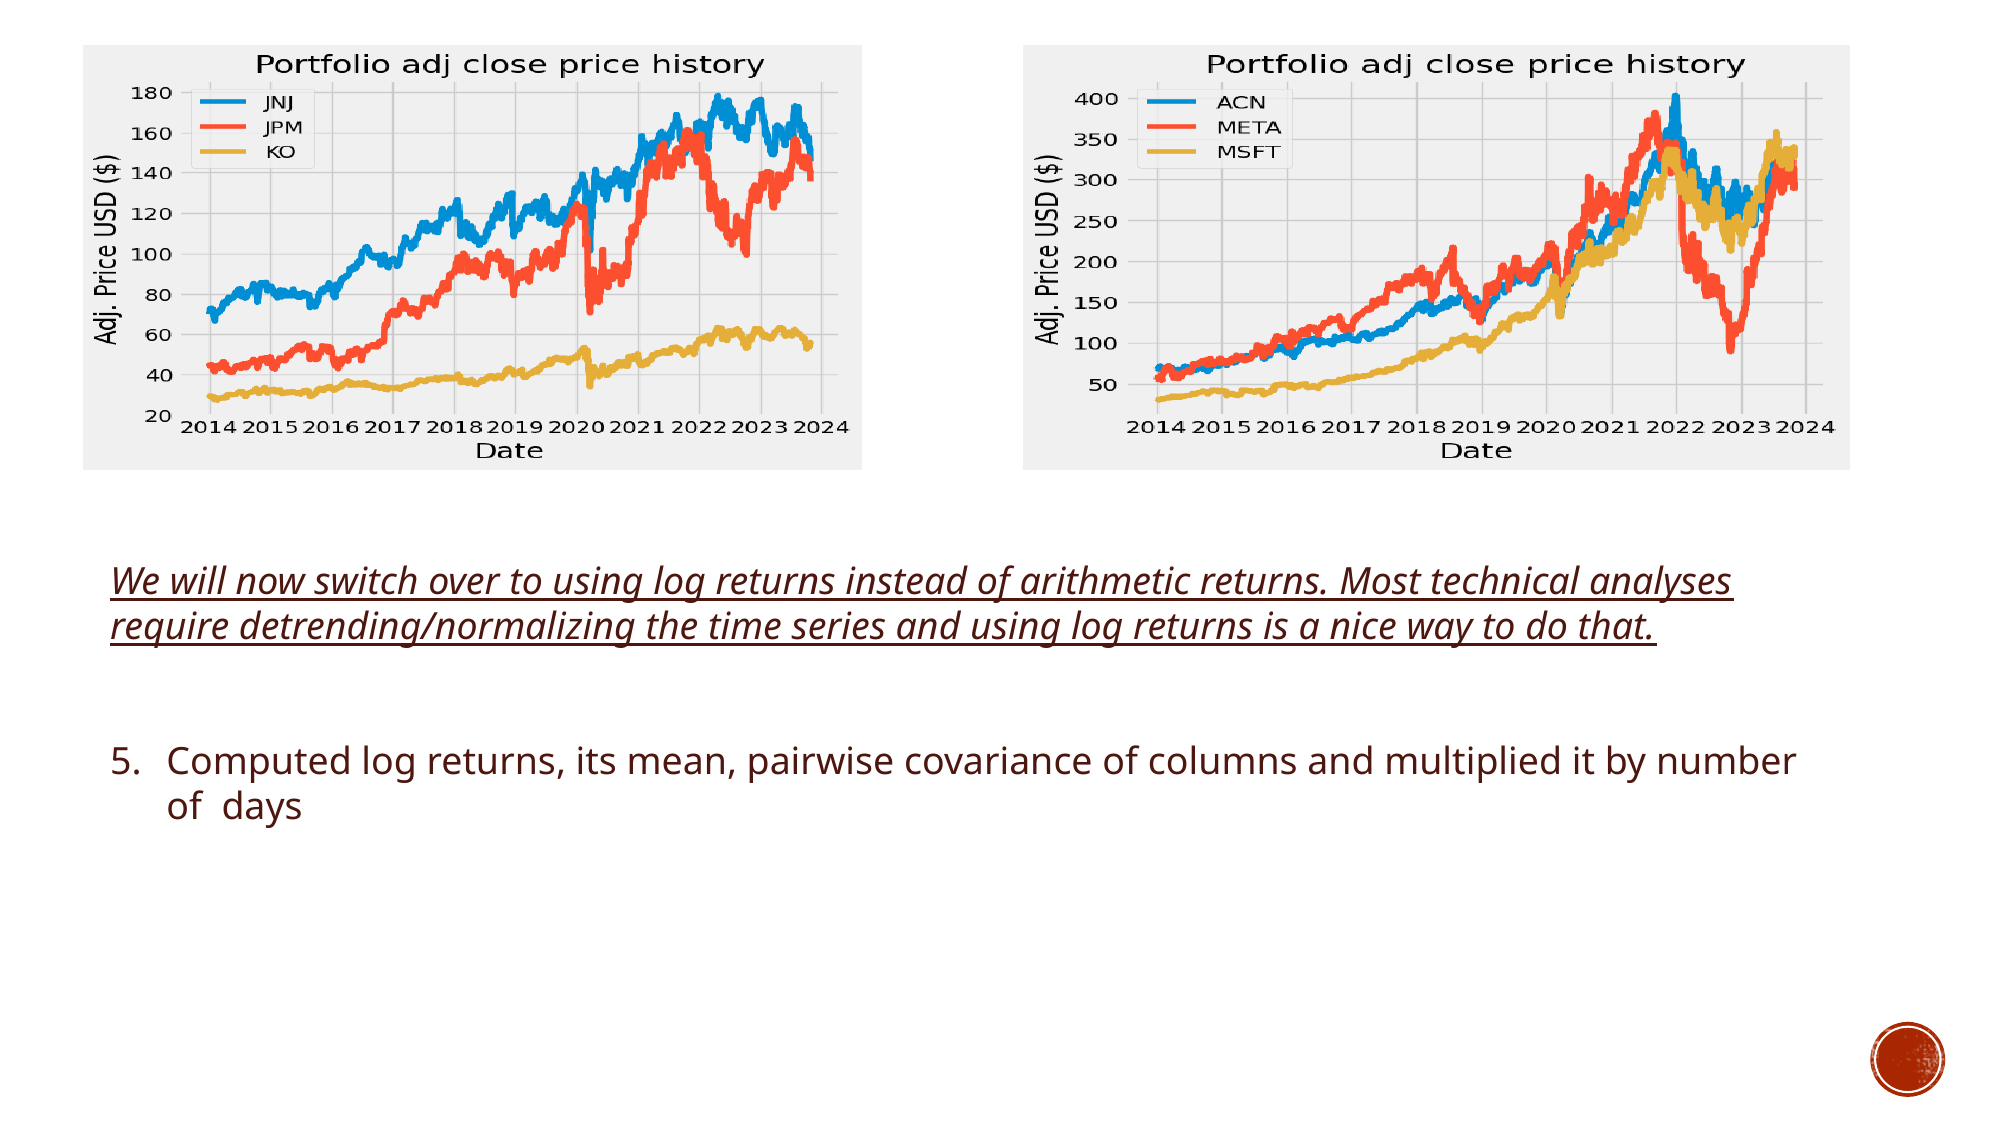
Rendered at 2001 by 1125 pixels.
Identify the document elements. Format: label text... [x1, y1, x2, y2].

picture [82, 45, 862, 470]
picture [1022, 45, 1851, 470]
text_box We will now switch over to using log returns instead of arithmetic returns. Most technical analyses require detrending/normalizing the time series and using log returns is a nice way to do that. Computed log returns, its mean, pairwise covariance of columns and multiplied it by number of days [95, 549, 1850, 925]
picture [1870, 1021, 1946, 1097]
